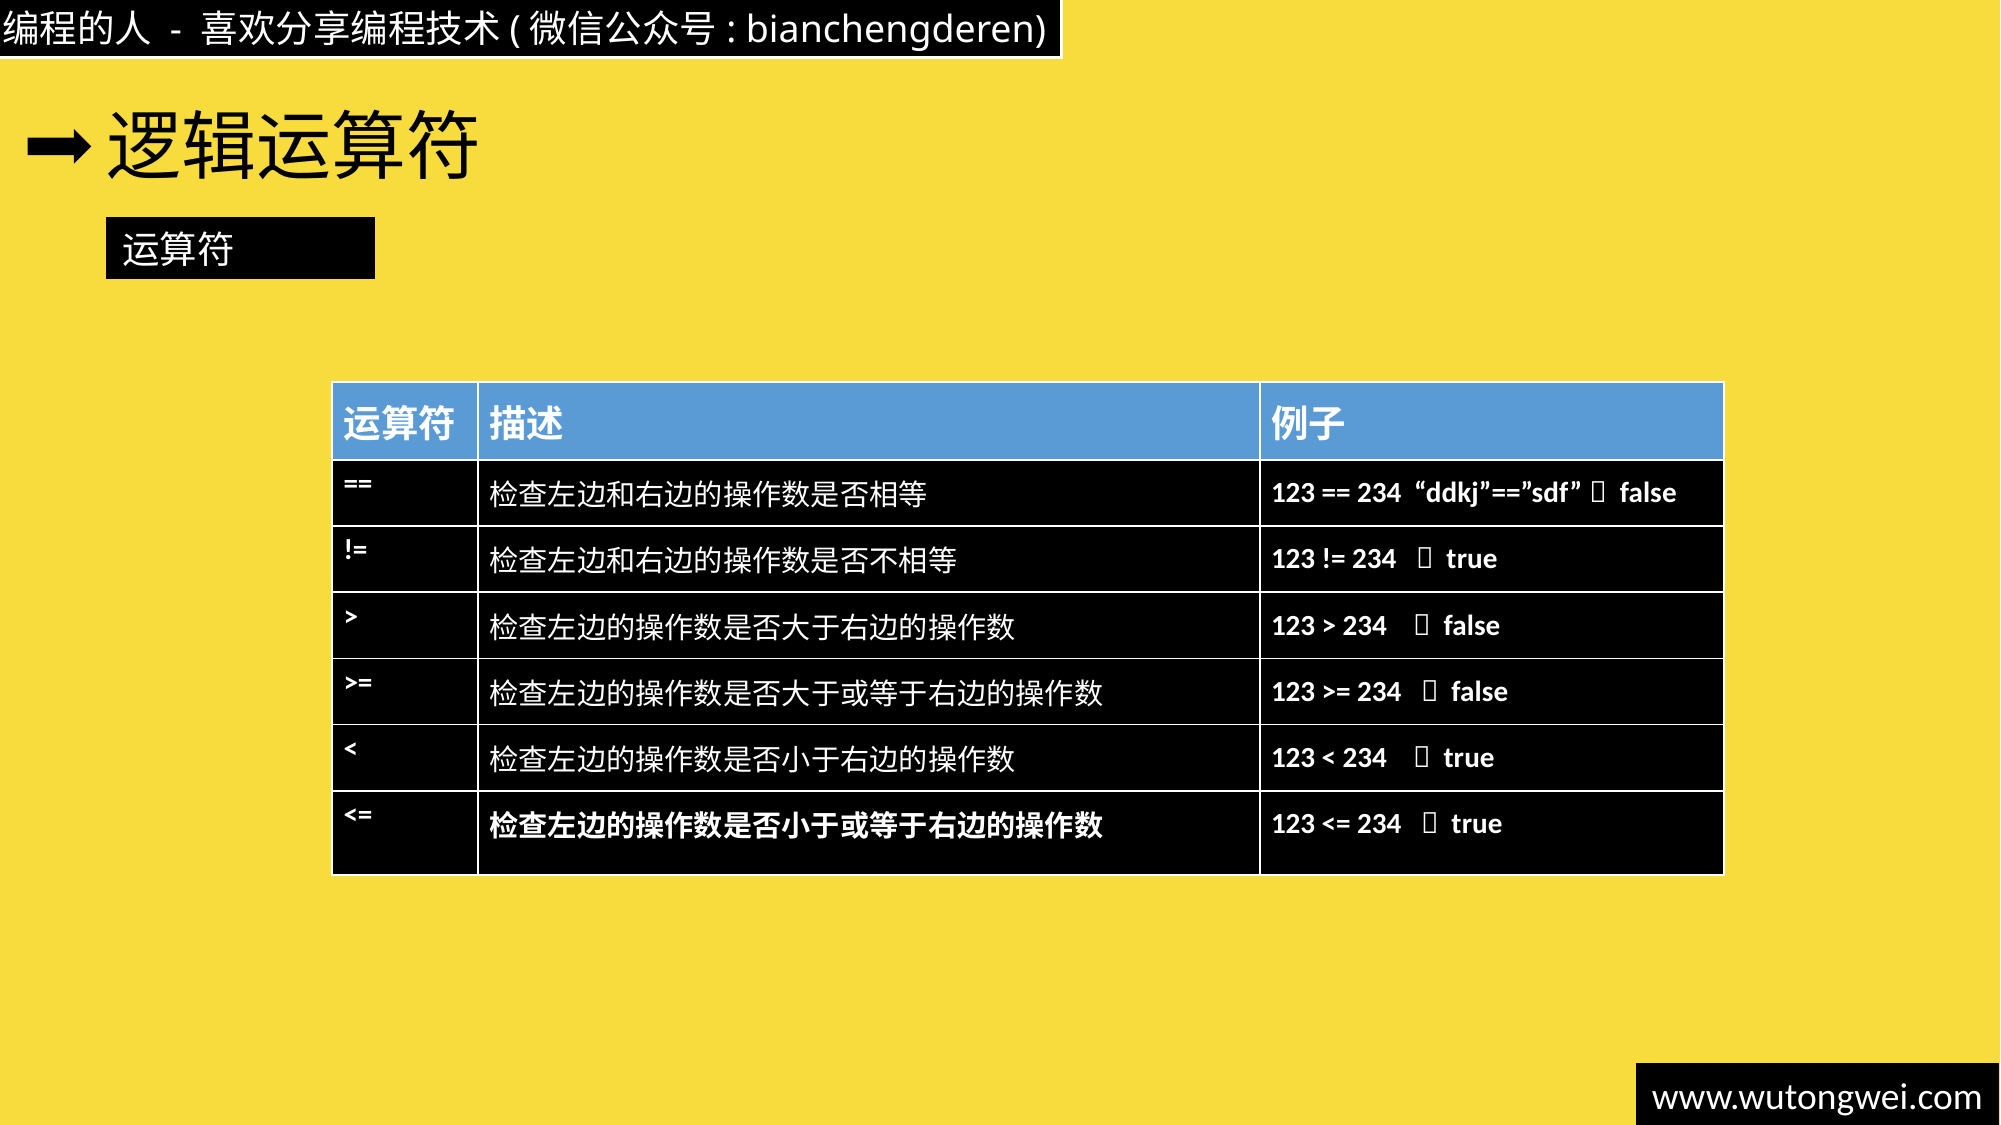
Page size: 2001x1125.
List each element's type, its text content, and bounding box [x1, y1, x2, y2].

table_header 例子 [1261, 383, 1723, 459]
table_cell 检查左边的操作数是否小于或等于右边的操作数 [479, 792, 1259, 874]
title 逻辑运算符 [91, 101, 1955, 192]
table_header 描述 [636, 383, 1259, 459]
text_box [579, 382, 636, 488]
table_cell 123 != 234  true [1261, 527, 1723, 591]
table_cell 检查左边的操作数是否大于右边的操作数 [479, 593, 1259, 658]
table_cell > [333, 593, 477, 658]
table_cell >= [333, 659, 477, 724]
table_cell < [333, 725, 477, 790]
table_cell 123 >= 234  false [1261, 659, 1723, 724]
table_cell 检查左边和右边的操作数是否不相等 [479, 527, 1259, 591]
table_cell 123 > 234  false [1261, 593, 1723, 658]
text_box 运算符 [106, 217, 375, 279]
table_header 运算符 [333, 383, 477, 459]
table_cell <= [333, 792, 477, 874]
table_header 描述 [479, 383, 579, 459]
table_cell 123 < 234  true [1261, 725, 1723, 790]
table_cell 检查左边和右边的操作数是否相等 [479, 461, 1259, 525]
table_cell == [333, 461, 477, 525]
table_cell 检查左边的操作数是否大于或等于右边的操作数 [479, 659, 1259, 724]
table_cell 检查左边的操作数是否小于右边的操作数 [479, 725, 1259, 790]
table_cell != [333, 527, 477, 591]
table_cell 123 <= 234  true [1261, 792, 1723, 874]
table_cell 123 == 234 “ddkj”==”sdf”  false [1261, 461, 1723, 525]
